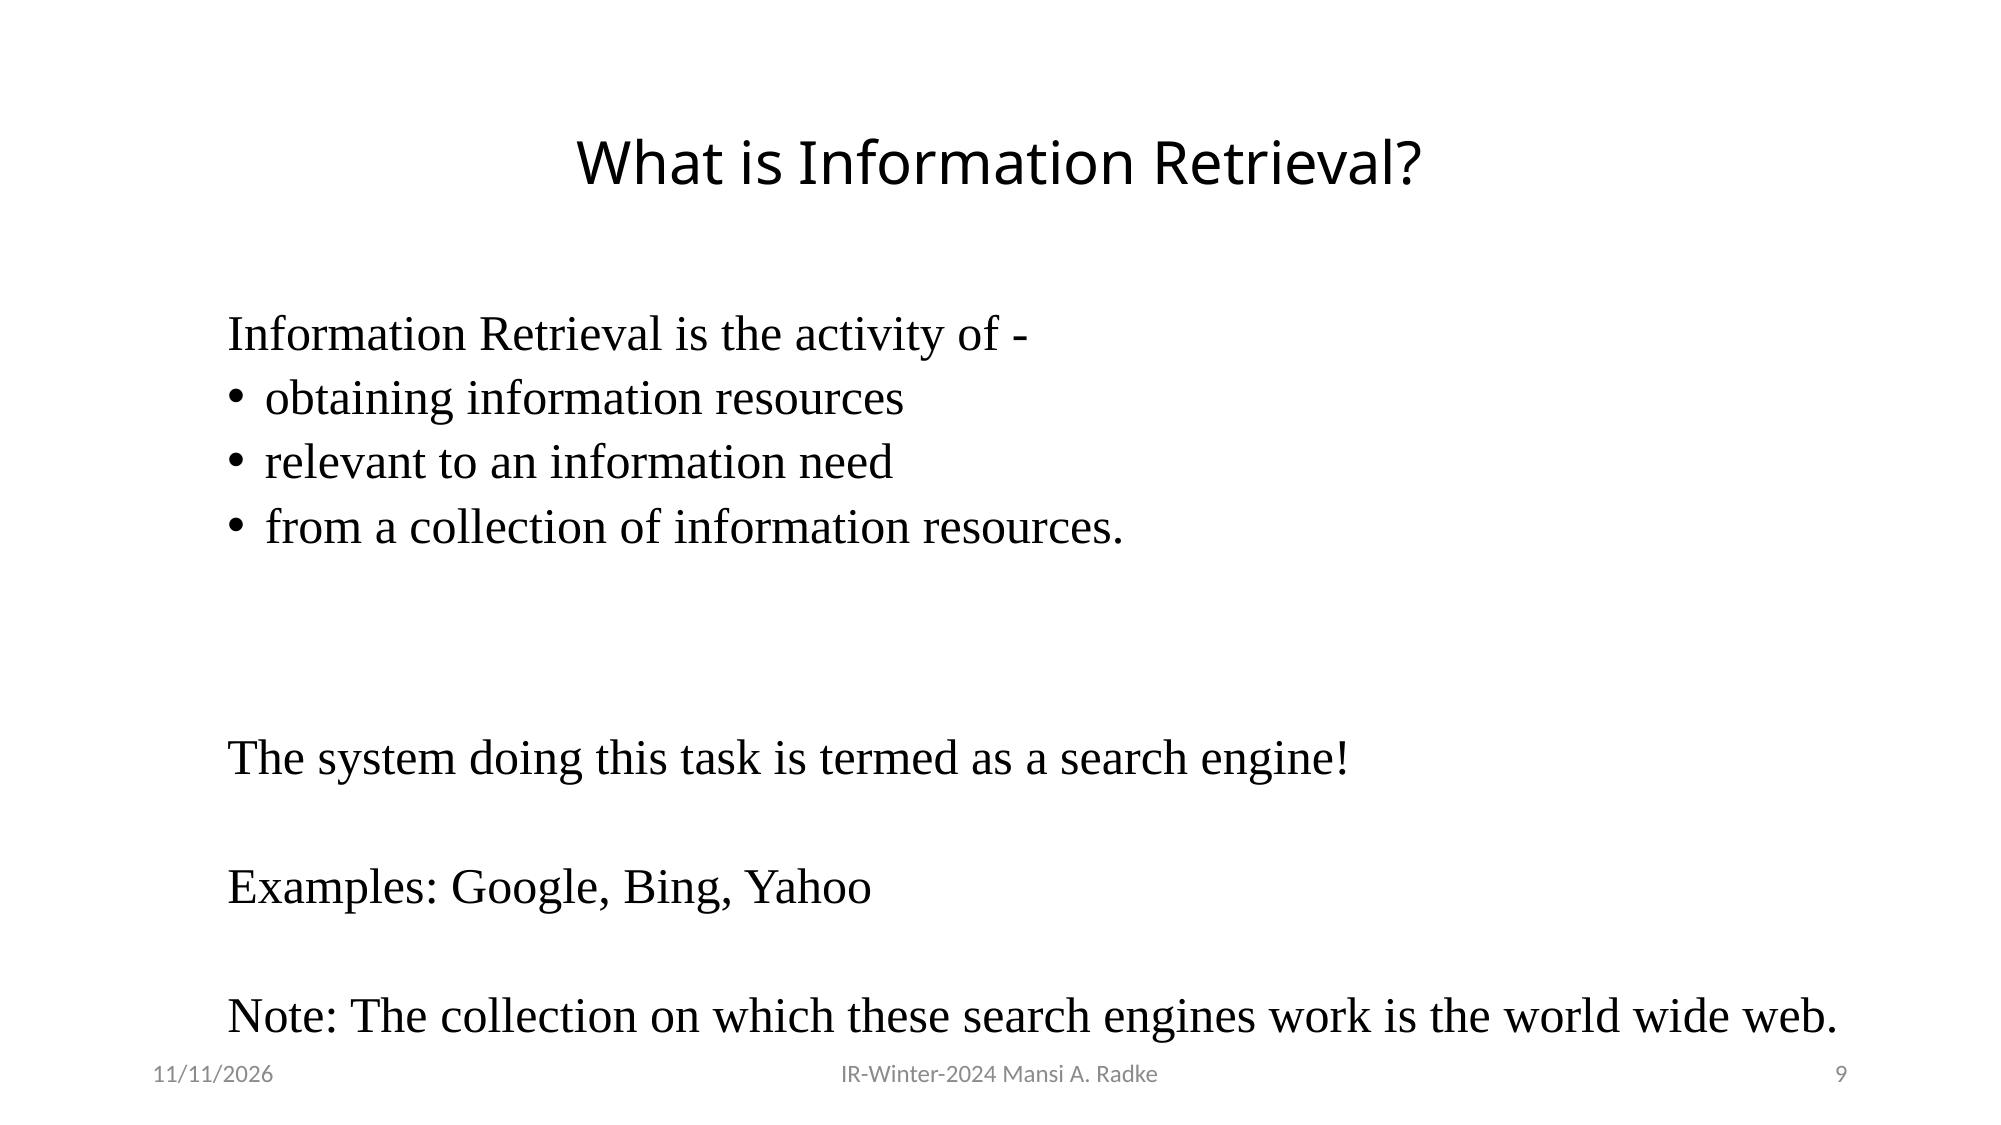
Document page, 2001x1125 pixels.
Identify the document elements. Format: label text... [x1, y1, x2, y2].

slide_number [137, 1042, 588, 1103]
list Information Retrieval is the activity of - obtaining information resources relevant to an information need from a collection of information resources. The system doing this task is termed as a search engine! Examples: Google, Bing, Yahoo Note: The collection on which these search engines work is the world wide web. [137, 299, 1863, 1014]
footer IR-Winter-2024 Mansi A. Radke [662, 1042, 1338, 1103]
slide_number 9 [1412, 1042, 1863, 1103]
title What is Information Retrieval? [137, 59, 1863, 278]
